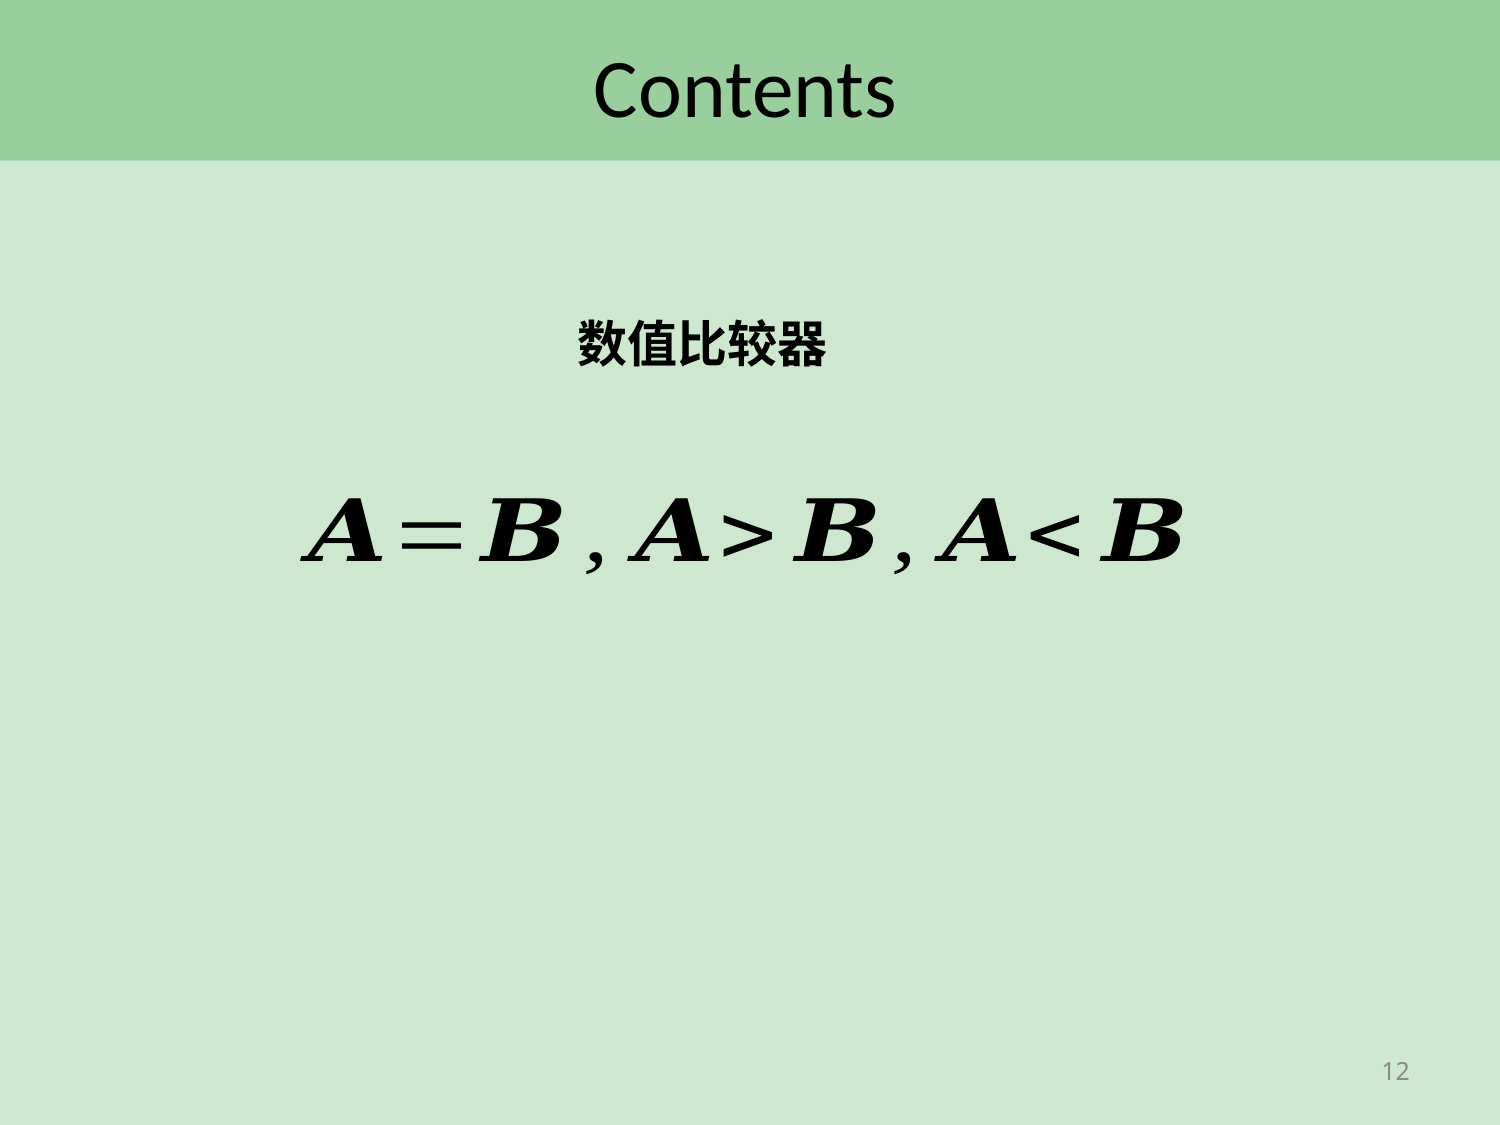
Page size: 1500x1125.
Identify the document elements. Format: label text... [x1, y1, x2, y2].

text_box 数值比较器 [563, 302, 843, 380]
title Contents [53, 19, 1438, 149]
slide_number 12 [1187, 1042, 1425, 1103]
